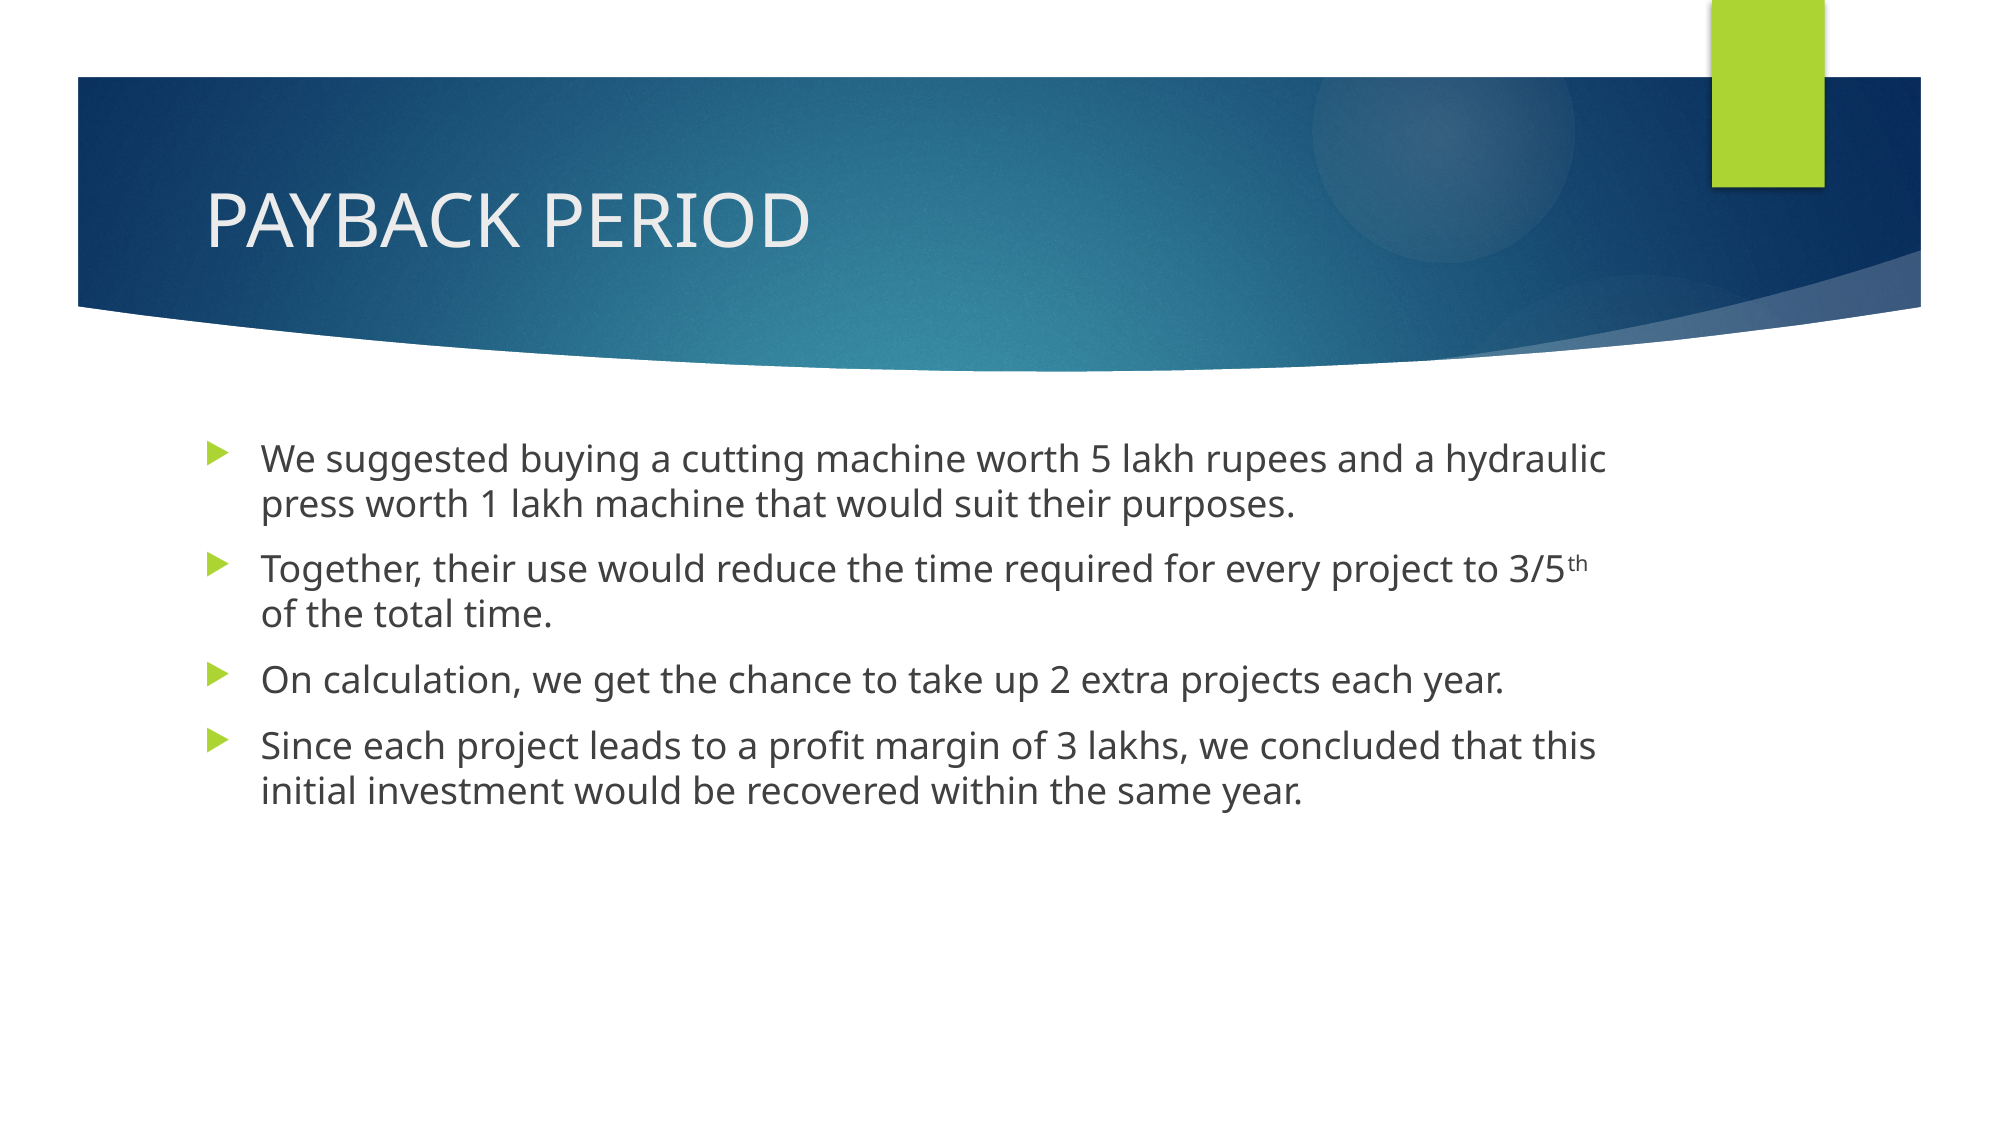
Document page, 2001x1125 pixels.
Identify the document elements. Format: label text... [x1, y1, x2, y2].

title PAYBACK PERIOD [189, 159, 1627, 276]
list We suggested buying a cutting machine worth 5 lakh rupees and a hydraulic press worth 1 lakh machine that would suit their purposes. Together, their use would reduce the time required for every project to 3/5th of the total time. On calculation, we get the chance to take up 2 extra projects each year. Since each project leads to a profit margin of 3 lakhs, we concluded that this initial investment would be recovered within the same year. [189, 427, 1627, 988]
